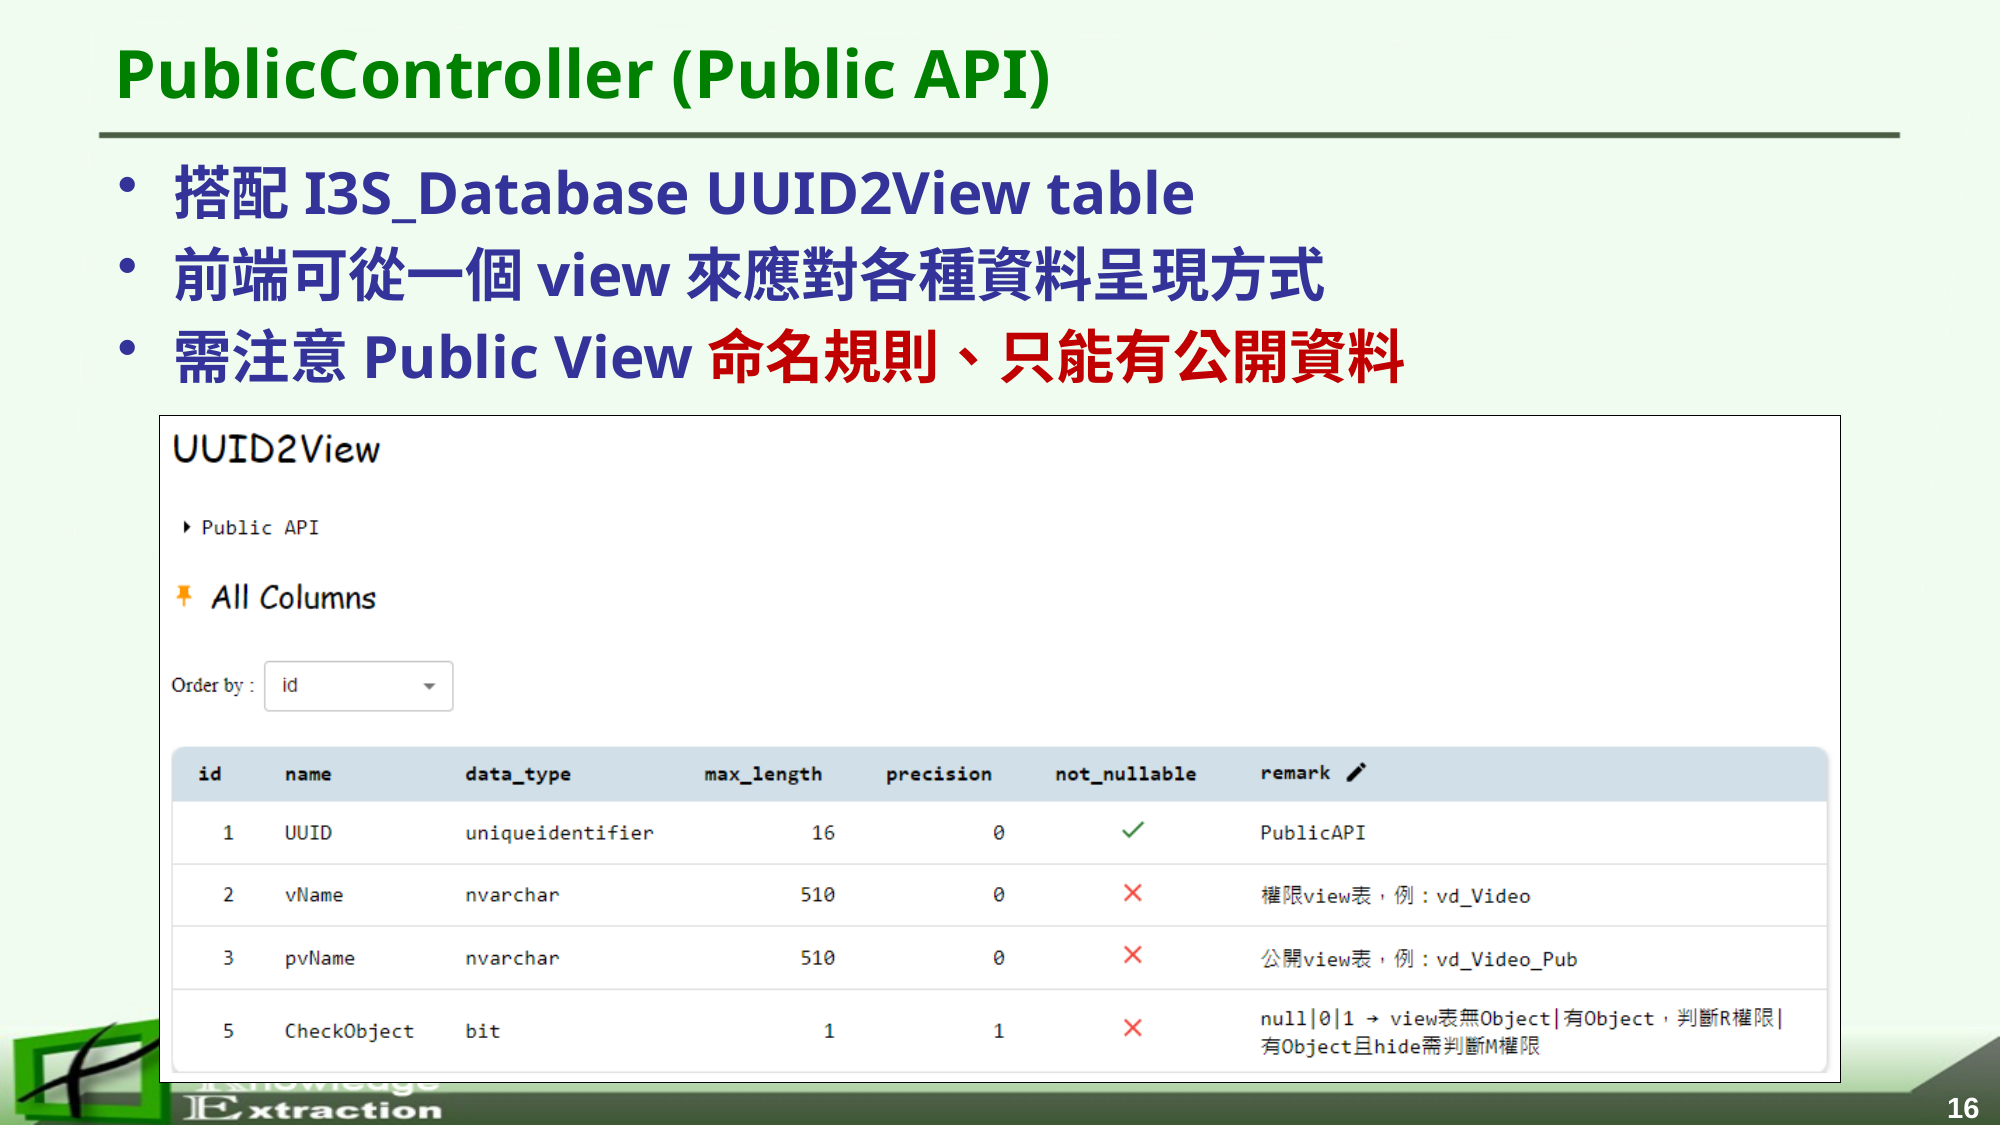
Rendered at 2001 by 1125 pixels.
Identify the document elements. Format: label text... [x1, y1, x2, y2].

slide_number 15 [1866, 1082, 1995, 1123]
title PublicController (Public API) [99, 18, 1901, 126]
list 搭配I3S_Database UUID2View table 前端可從一個view來應對各種資料呈現方式 需注意Public View命名規則、只能有公開資料 [102, 148, 1964, 1036]
picture [0, 0, 2000, 1125]
